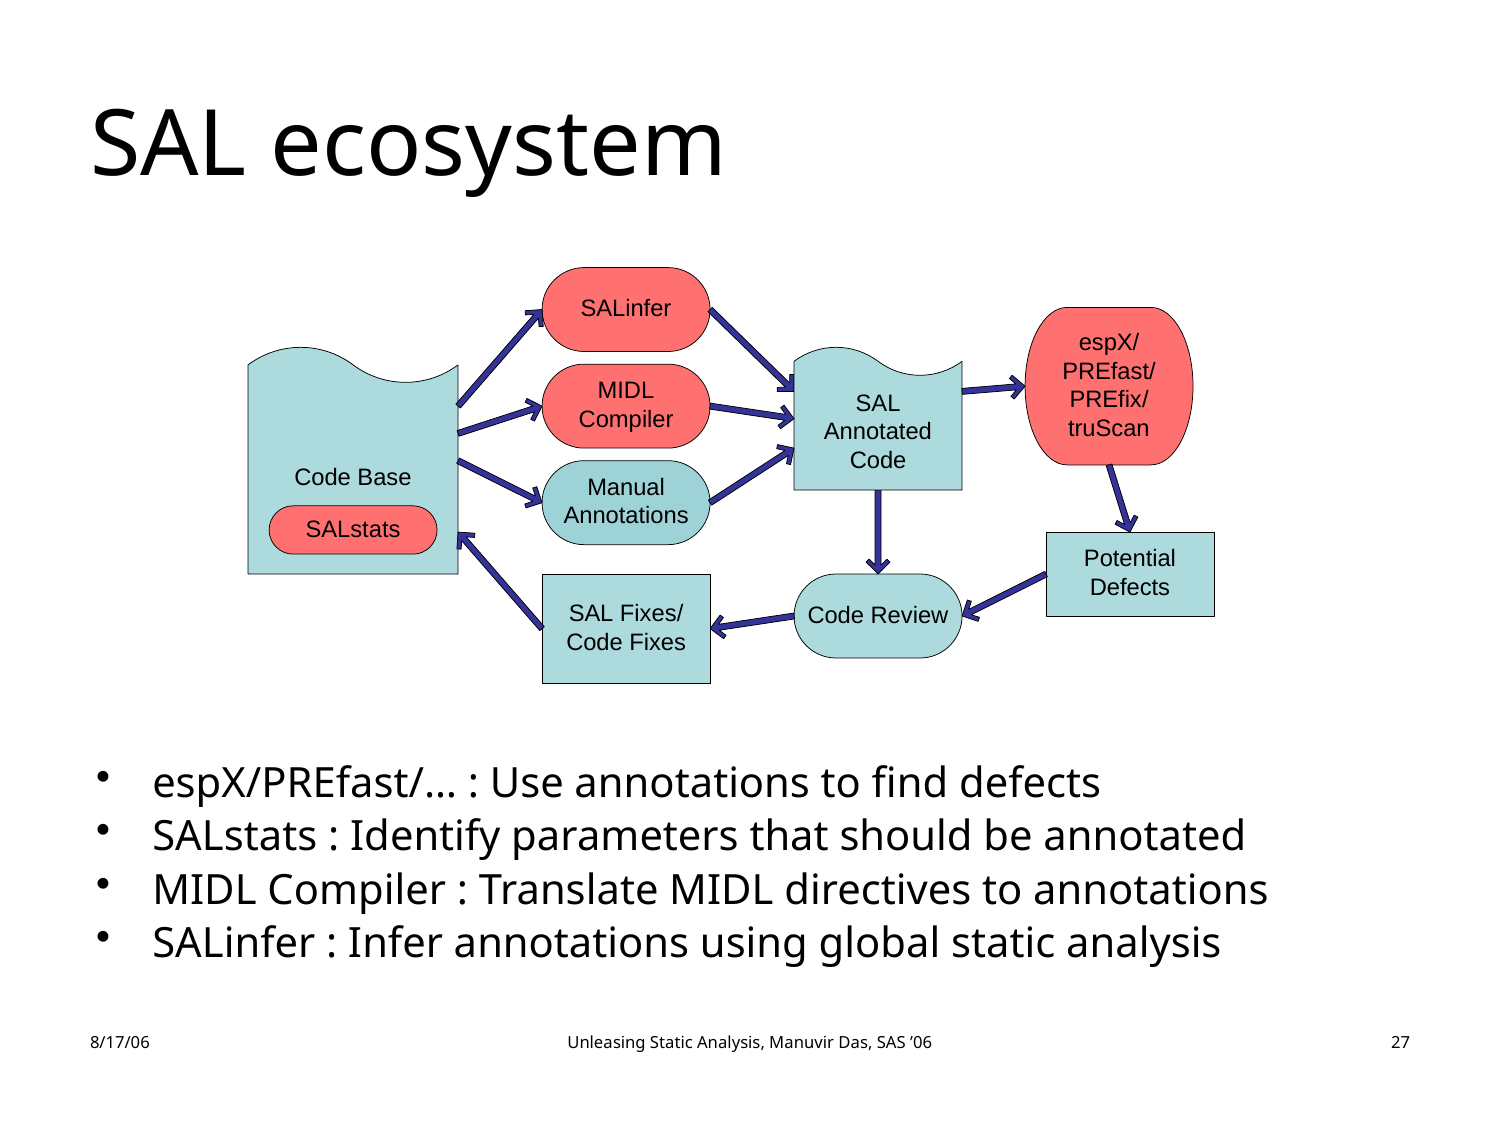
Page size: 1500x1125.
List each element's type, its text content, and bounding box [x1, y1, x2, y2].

text_box espX/PREfast/… : Use annotations to find defects SALstats : Identify parameters that should be annotated MIDL Compiler : Translate MIDL directives to annotations SALinfer : Infer annotations using global static analysis [81, 754, 1432, 995]
footer Unleasing Static Analysis, Manuvir Das, SAS ’06 [512, 1024, 988, 1103]
slide_number 27 [1074, 1024, 1425, 1103]
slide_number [75, 1024, 425, 1103]
title SAL ecosystem [75, 45, 1425, 233]
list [181, 90, 1455, 941]
